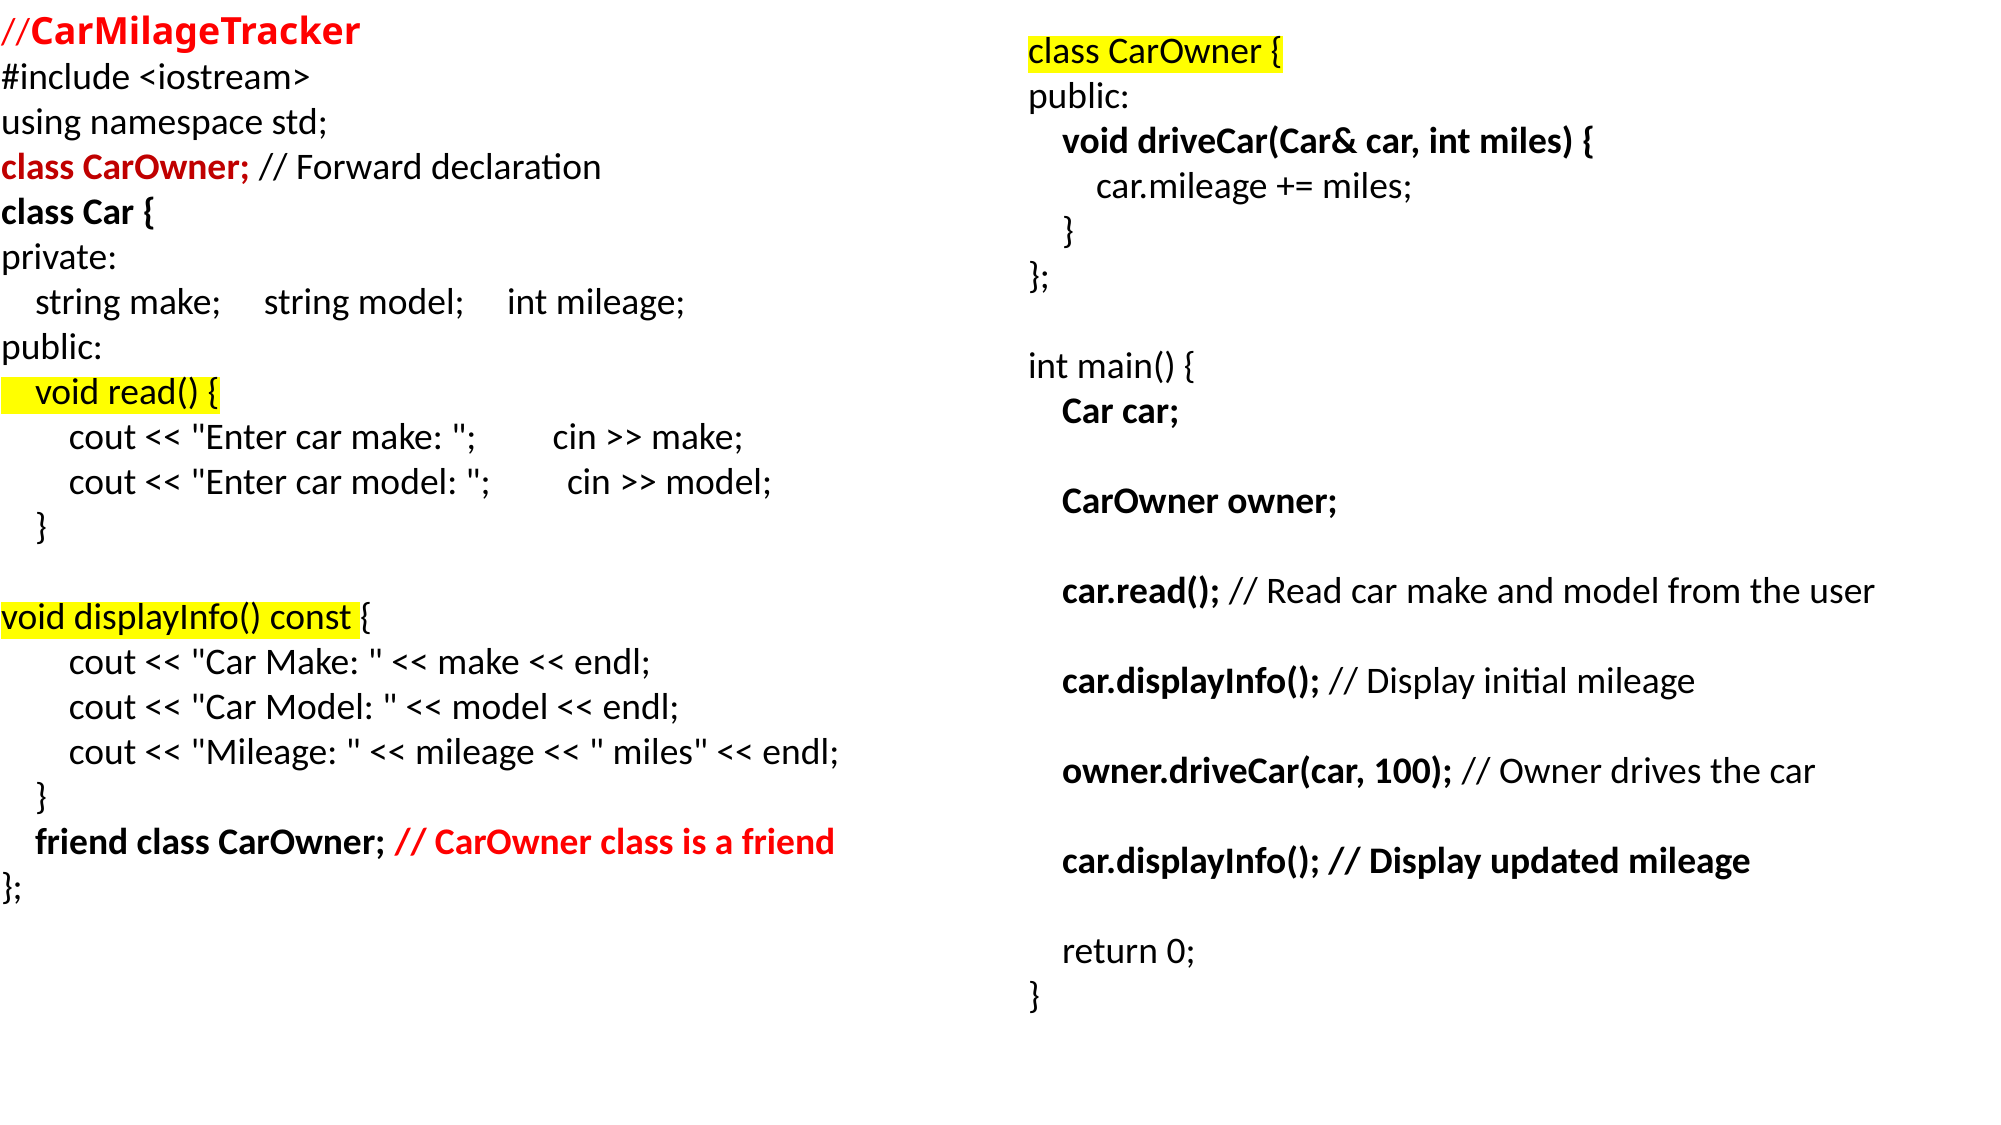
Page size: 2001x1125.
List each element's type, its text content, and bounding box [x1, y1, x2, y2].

text_box class CarOwner { public: void driveCar(Car& car, int miles) { car.mileage += miles; } }; int main() { Car car; CarOwner owner; car.read(); // Read car make and model from the user car.displayInfo(); // Display initial mileage owner.driveCar(car, 100); // Owner drives the car car.displayInfo(); // Display updated mileage return 0; } [1013, 18, 1979, 1024]
text_box //CarMilageTracker #include <iostream> using namespace std; class CarOwner; // Forward declaration class Car { private: string make; string model; int mileage; public: void read() { cout << "Enter car make: "; cin >> make; cout << "Enter car model: "; cin >> model; } void displayInfo() const { cout << "Car Make: " << make << endl; cout << "Car Model: " << model << endl; cout << "Mileage: " << mileage << " miles" << endl; } friend class CarOwner; // CarOwner class is a friend }; [0, 0, 987, 915]
